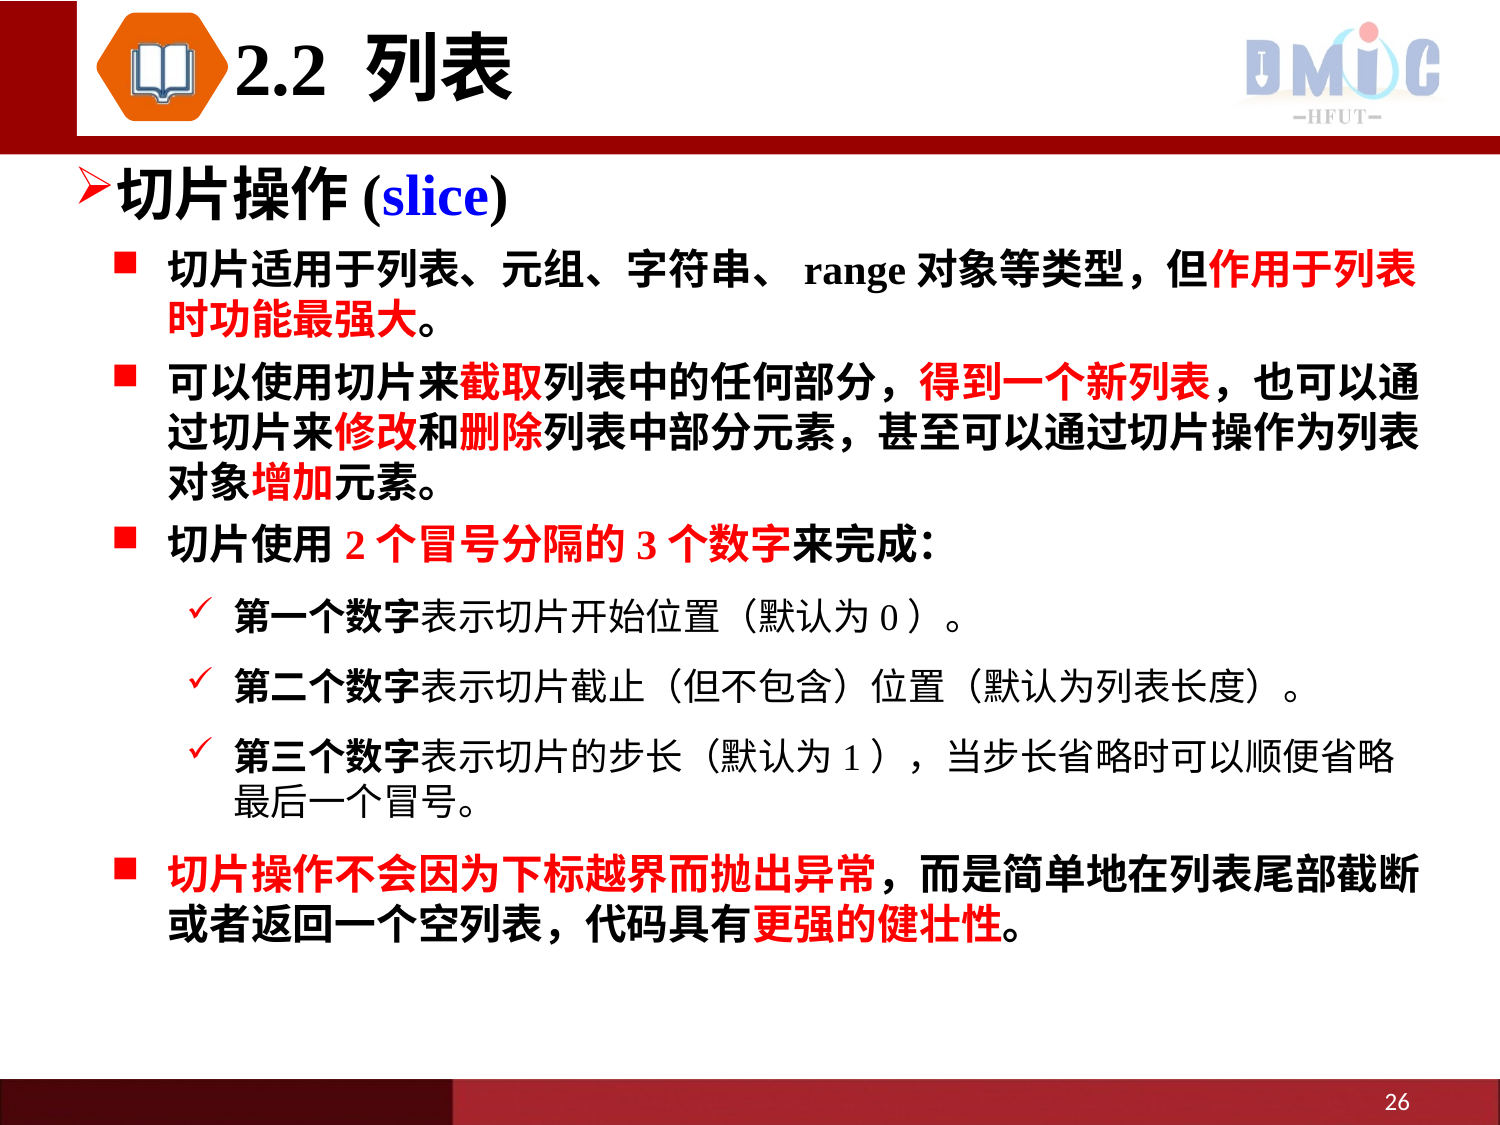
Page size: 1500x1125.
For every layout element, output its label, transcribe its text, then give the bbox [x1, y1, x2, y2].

picture [0, 1079, 1500, 1125]
text_box 切片操作(slice) [59, 163, 524, 235]
slide_number 26 [1074, 1081, 1425, 1119]
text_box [0, 12, 886, 122]
text_box import string import random x = '0123456789' # y = [random.choice(x) for i in range(1000)] y = random.choices(x, k=1000) z = ''.join(y) d = dict() #使用字典保存每个字符出现次数 for ch in z: d[ch] = d.get(ch, 0) + 1 # count()? 大家还记得这是谁的函数么？ print(d) [1210, 21, 1472, 132]
list 切片适用于列表、元组、字符串、range对象等类型，但作用于列表时功能最强大。 可以使用切片来截取列表中的任何部分，得到一个新列表，也可以通过切片来修改和删除列表中部分元素，甚至可以通过切片操作为列表对象增加元素。 切片使用2个冒号分隔的3个数字来完成： 第一个数字表示切片开始位置（默认为0）。 第二个数字表示切片截止（但不包含）位置（默认为列表长度）。 第三个数字表示切片的步长（默认为1），当步长省略时可以顺便省略最后一个冒号。 切片操作不会因为下标越界而抛出异常，而是简单地在列表尾部截断或者返回一个空列表，代码具有更强的健壮性。 [96, 235, 1447, 1004]
